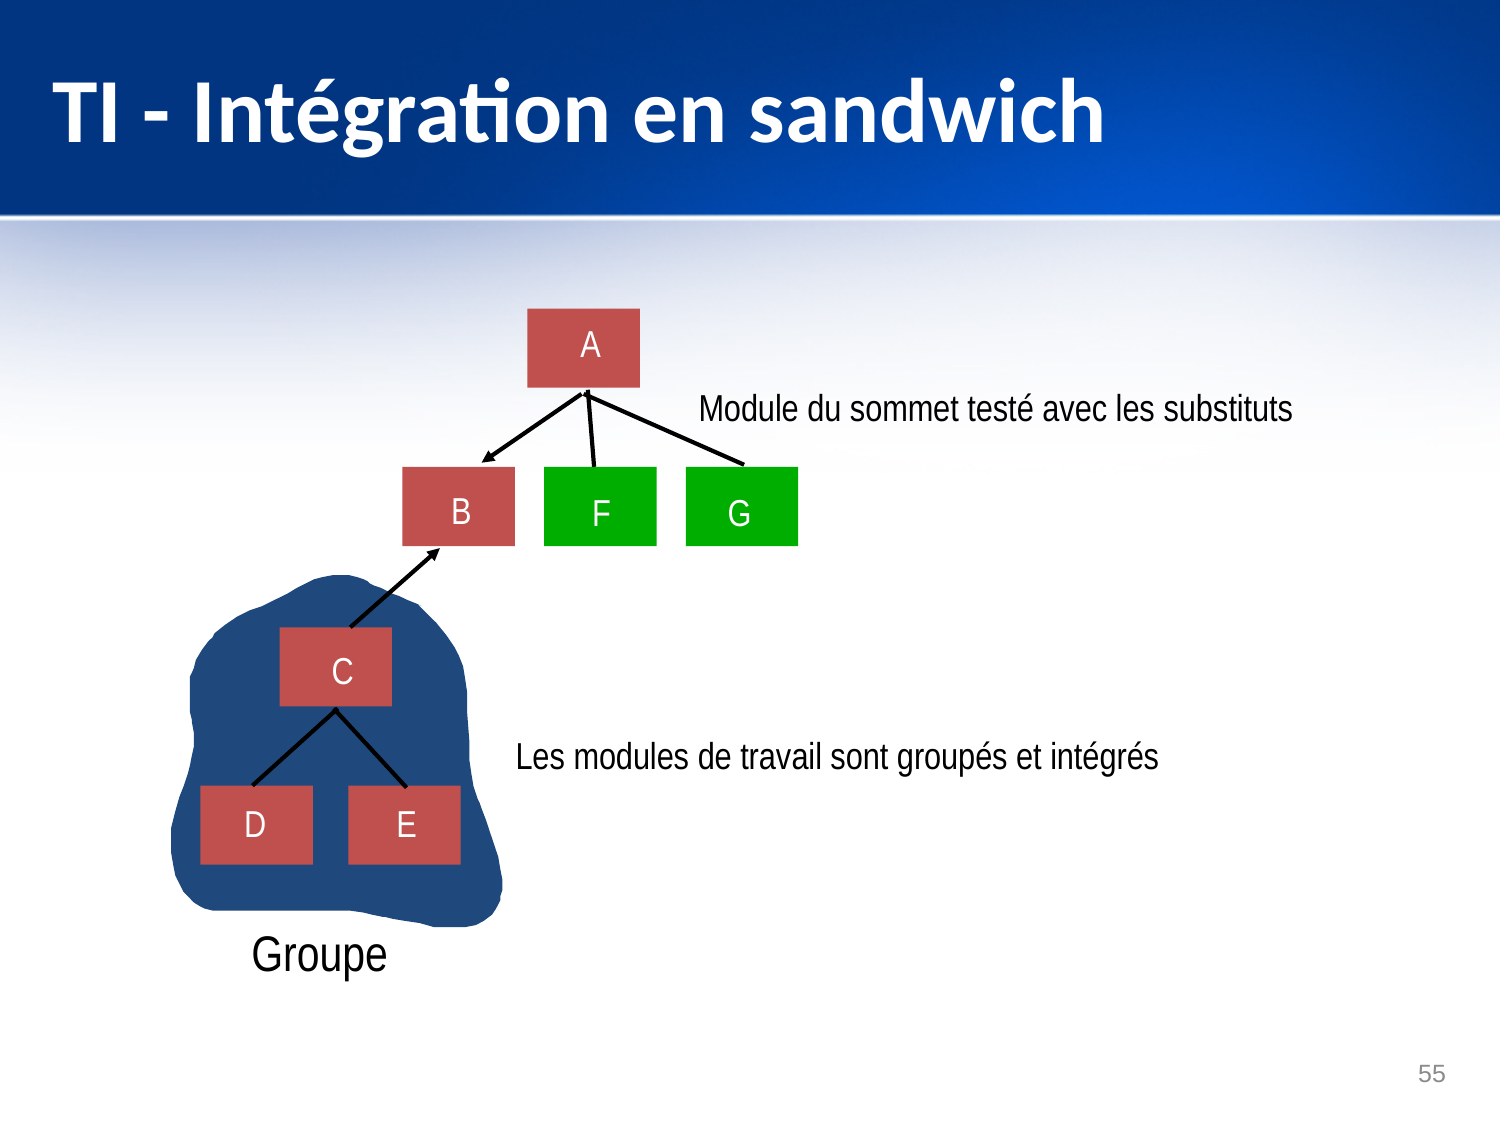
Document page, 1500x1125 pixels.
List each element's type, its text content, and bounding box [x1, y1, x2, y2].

picture [0, 0, 1500, 1125]
title TI - Intégration en sandwich [37, 12, 1225, 200]
slide_number 55 [1111, 1042, 1462, 1103]
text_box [170, 308, 1409, 991]
